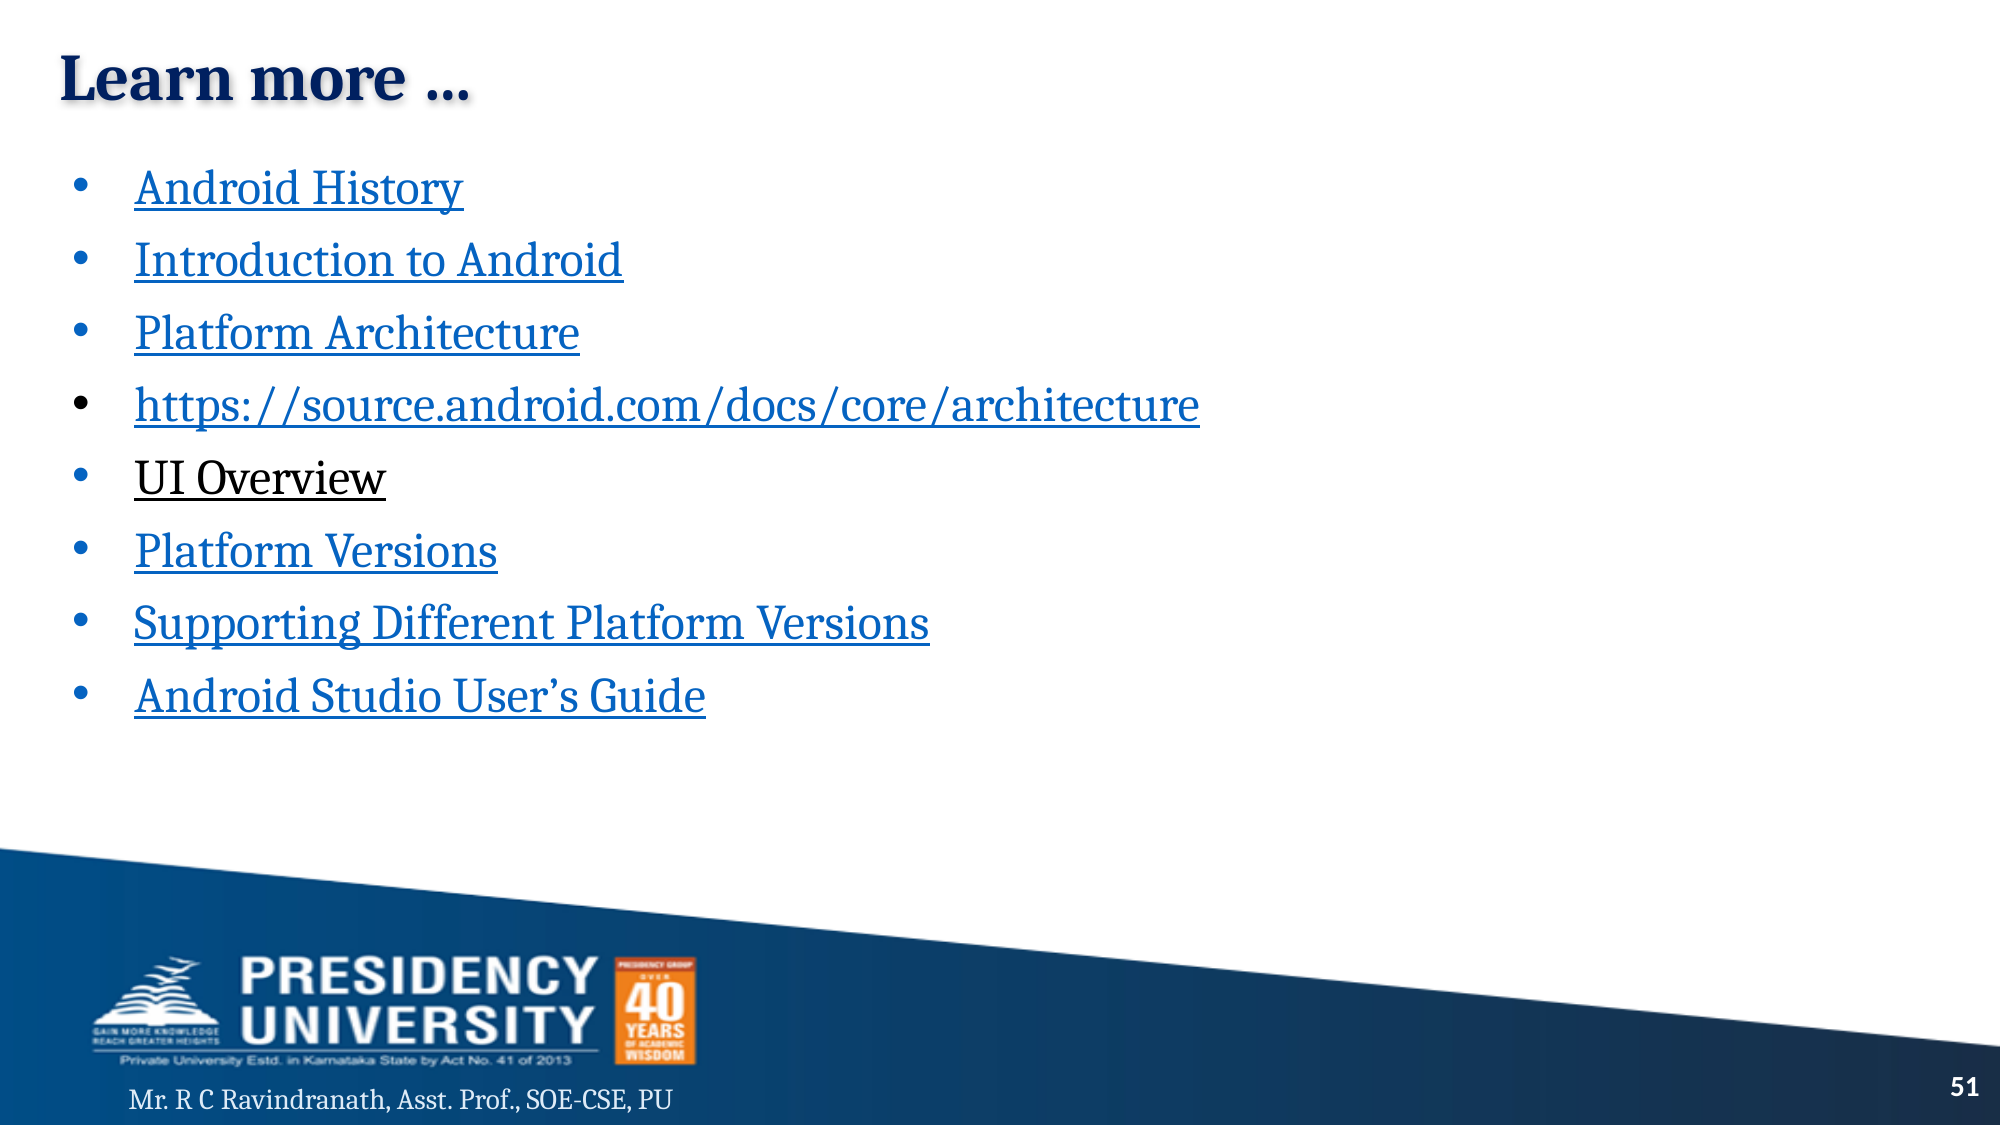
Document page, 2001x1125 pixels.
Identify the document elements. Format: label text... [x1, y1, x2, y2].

text_box Mr. R C Ravindranath, Asst. Prof., SOE-CSE, PU [113, 1073, 689, 1123]
title Learn more … [44, 10, 1770, 146]
list Android History Introduction to Android Platform Architecture https://source.android.com/docs/core/architecture UI Overview Platform Versions Supporting Different Platform Versions Android Studio User’s Guide [44, 146, 1770, 784]
picture [0, 845, 2000, 1125]
slide_number 51 [1544, 1054, 1995, 1115]
